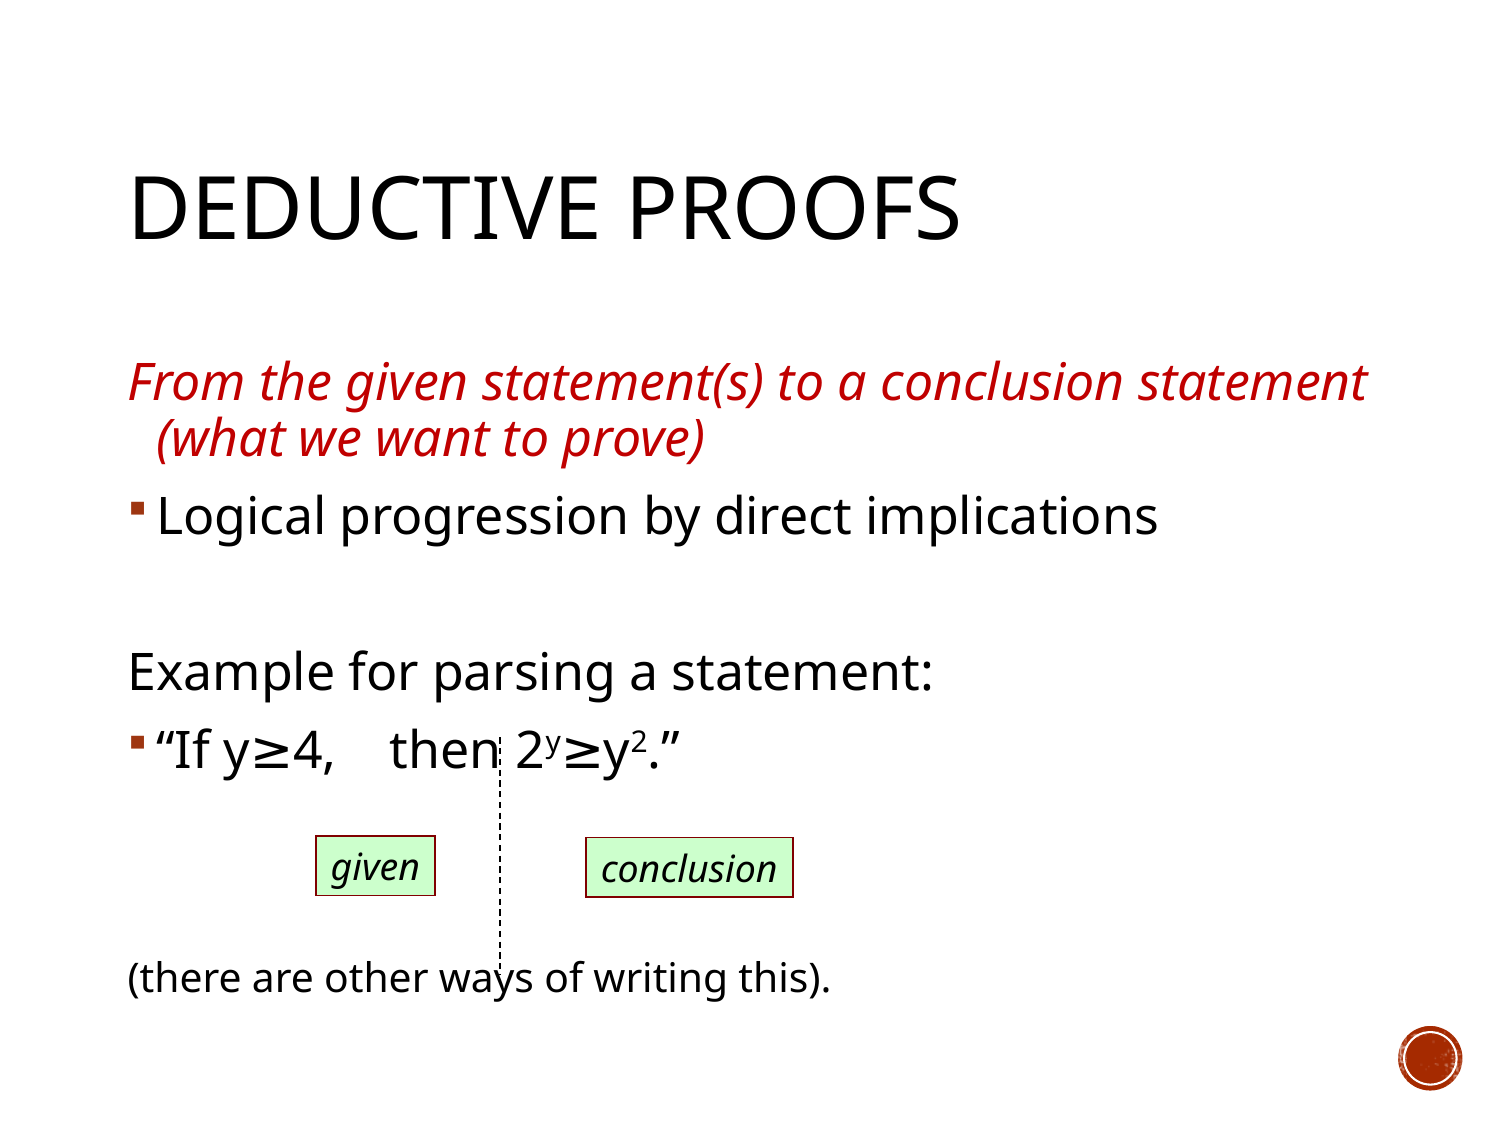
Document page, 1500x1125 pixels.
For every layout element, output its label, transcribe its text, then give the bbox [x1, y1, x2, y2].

list From the given statement(s) to a conclusion statement (what we want to prove) Logical progression by direct implications Example for parsing a statement: “If y≥4, then 2y≥y2.” (there are other ways of writing this). [112, 348, 1388, 1013]
title Deductive Proofs [112, 79, 1388, 344]
text_box given [315, 835, 436, 896]
text_box conclusion [586, 837, 793, 898]
